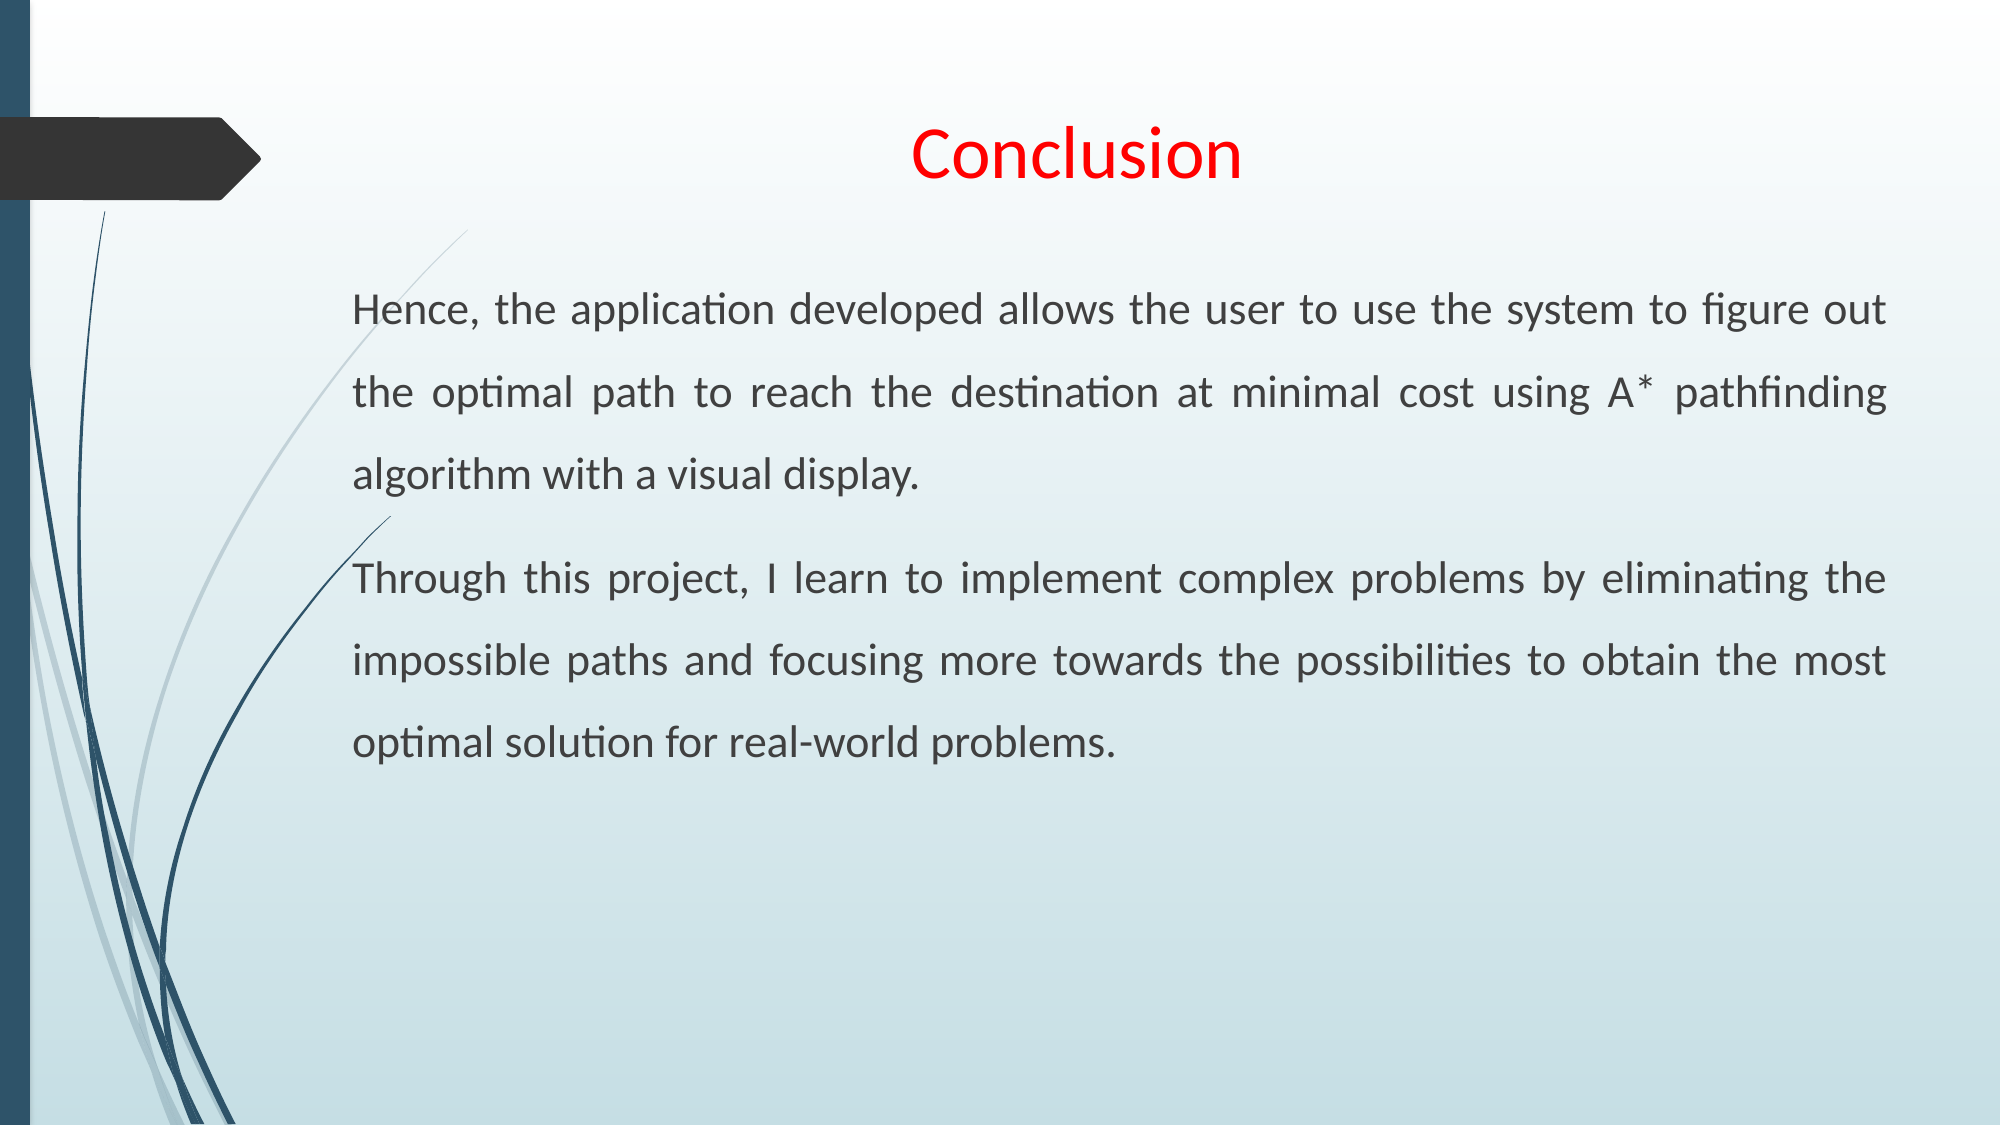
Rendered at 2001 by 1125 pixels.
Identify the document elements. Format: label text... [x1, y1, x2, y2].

title Conclusion [337, 96, 1799, 244]
list Hence, the application developed allows the user to use the system to figure out the optimal path to reach the destination at minimal cost using A* pathfinding algorithm with a visual display. Through this project, I learn to implement complex problems by eliminating the impossible paths and focusing more towards the possibilities to obtain the most optimal solution for real-world problems. [337, 244, 1904, 1061]
